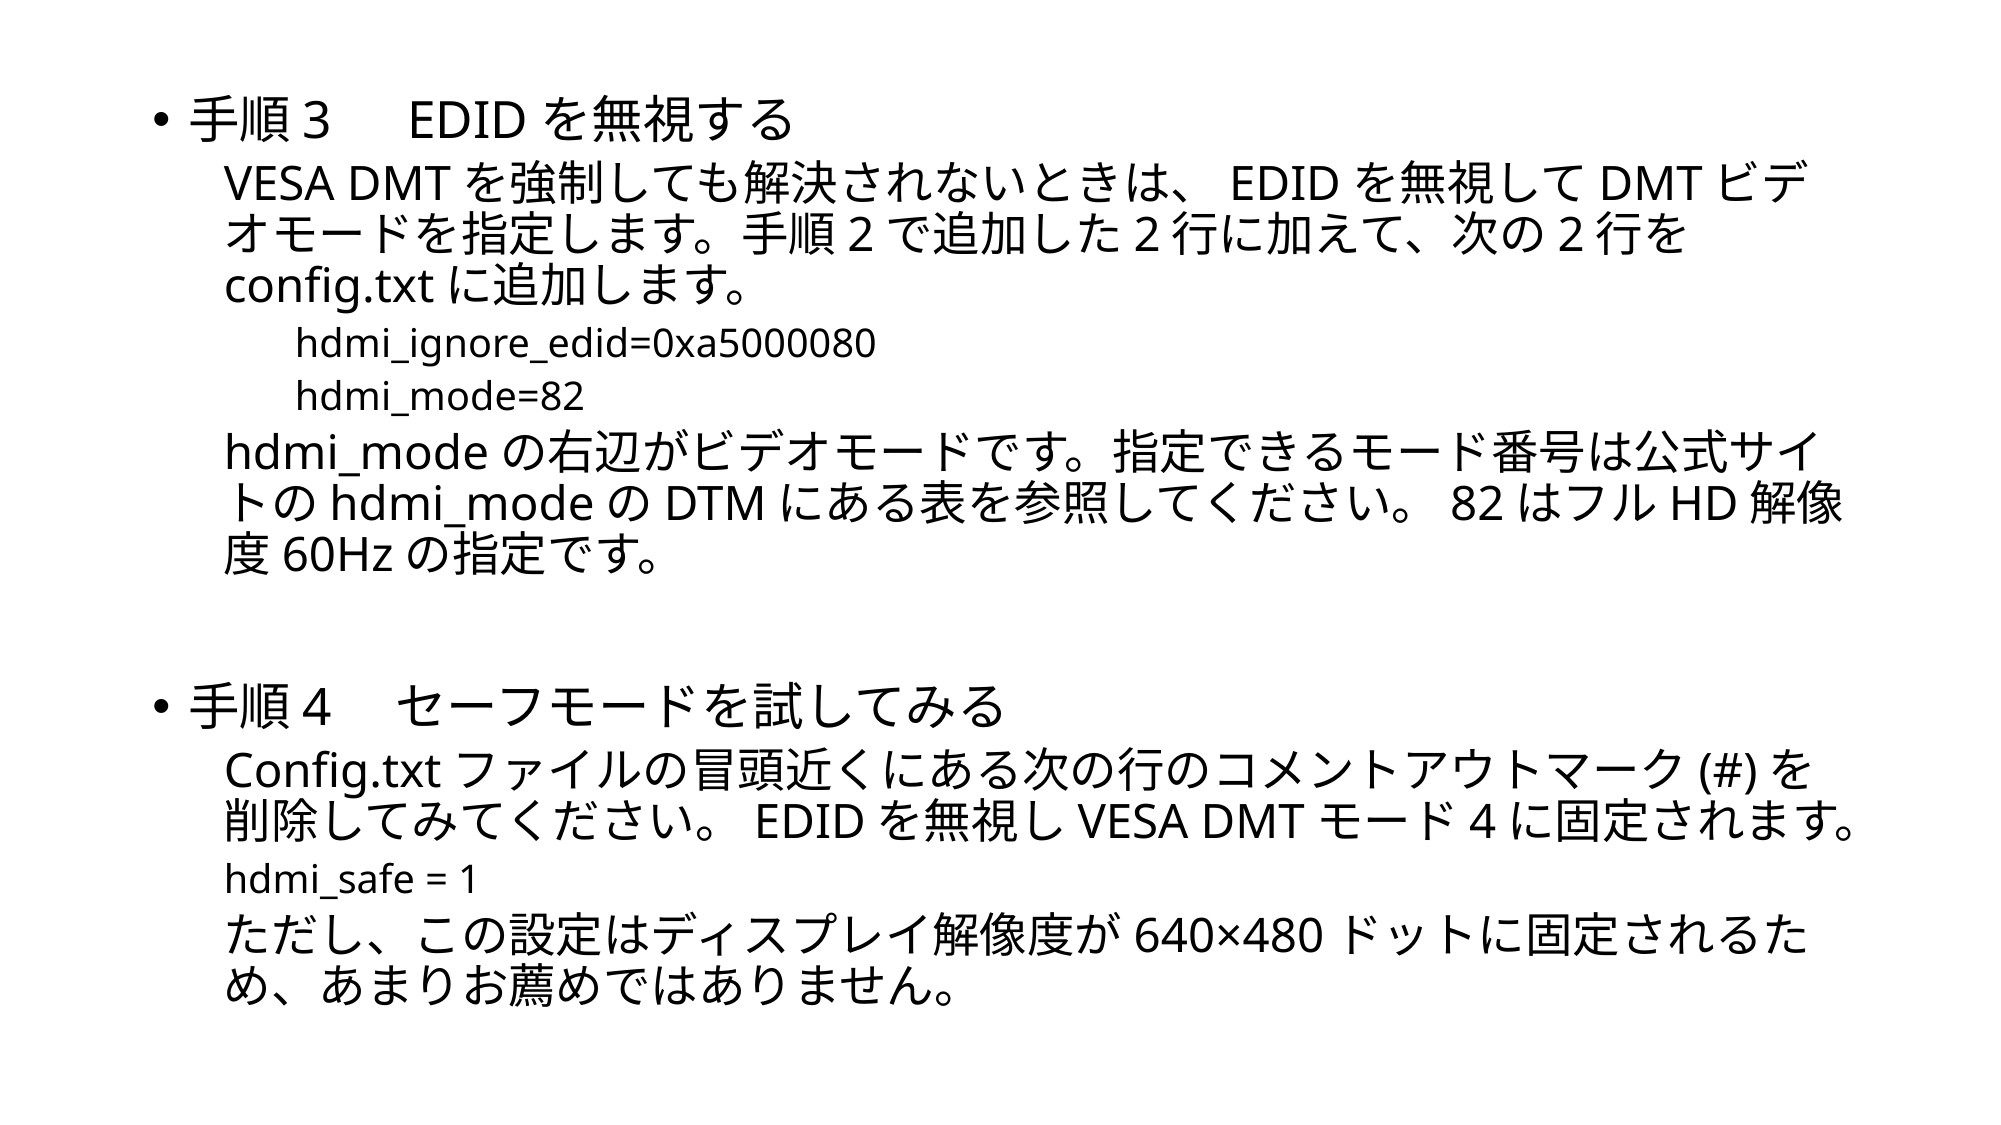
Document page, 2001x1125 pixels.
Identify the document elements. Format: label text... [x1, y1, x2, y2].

list 手順3 EDIDを無視する VESA DMTを強制しても解決されないときは、EDIDを無視してDMTビデオモードを指定します。手順2で追加した2行に加えて、次の2行をconfig.txtに追加します。 hdmi_ignore_edid=0xa5000080 hdmi_mode=82 hdmi_modeの右辺がビデオモードです。指定できるモード番号は公式サイトのhdmi_modeのDTMにある表を参照してください。82はフルHD解像度60Hzの指定です。 手順4 セーフモードを試してみる Config.txtファイルの冒頭近くにある次の行のコメントアウトマーク(#)を削除してみてください。EDIDを無視しVESA DMTモード4に固定されます。 hdmi_safe = 1 ただし、この設定はディスプレイ解像度が640×480ドットに固定されるため、あまりお薦めではありません。 [137, 86, 1863, 1074]
